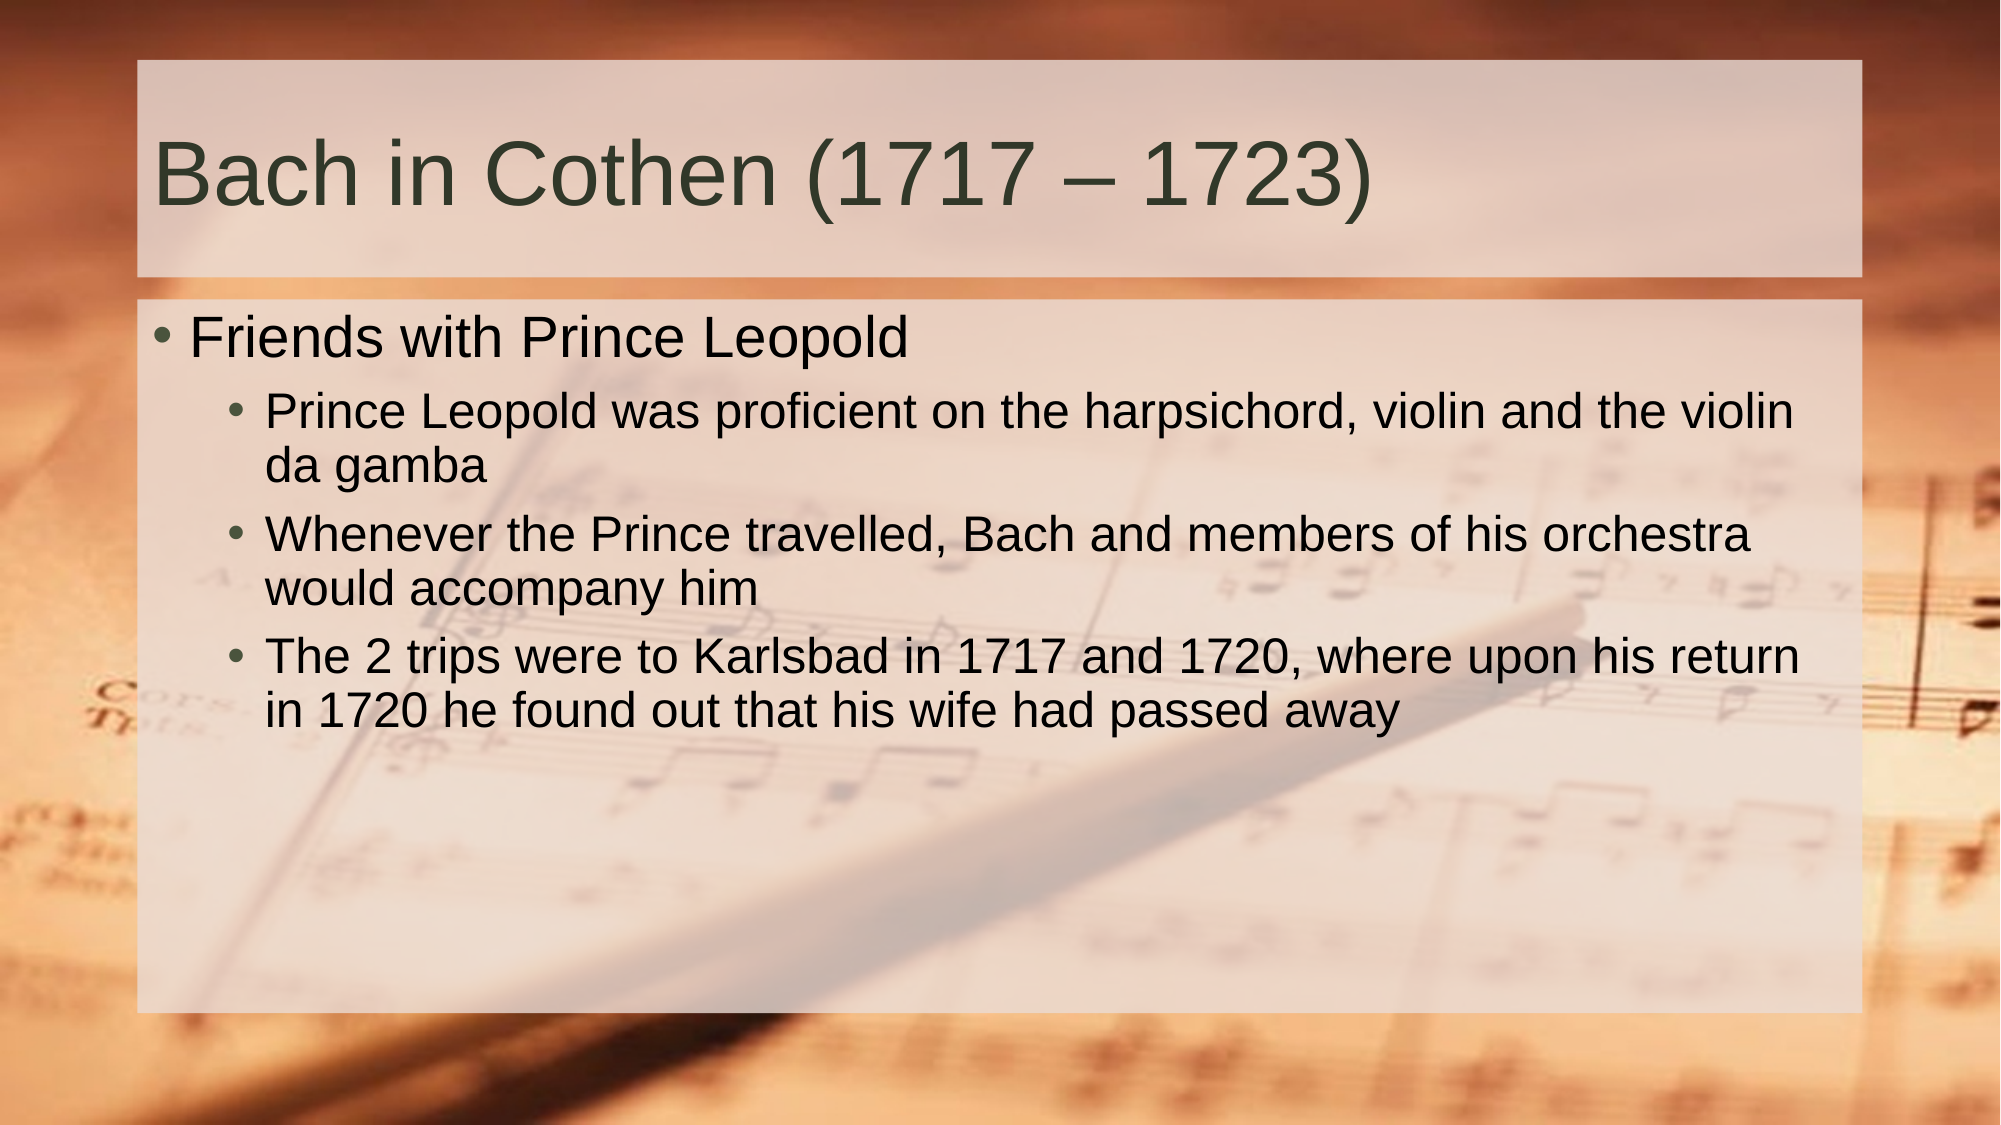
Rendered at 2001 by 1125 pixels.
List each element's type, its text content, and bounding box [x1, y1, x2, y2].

title Bach in Cothen (1717 – 1723) [137, 59, 1863, 278]
picture [0, 0, 2001, 1125]
list Friends with Prince Leopold Prince Leopold was proficient on the harpsichord, violin and the violin da gamba Whenever the Prince travelled, Bach and members of his orchestra would accompany him The 2 trips were to Karlsbad in 1717 and 1720, where upon his return in 1720 he found out that his wife had passed away [137, 299, 1863, 1014]
